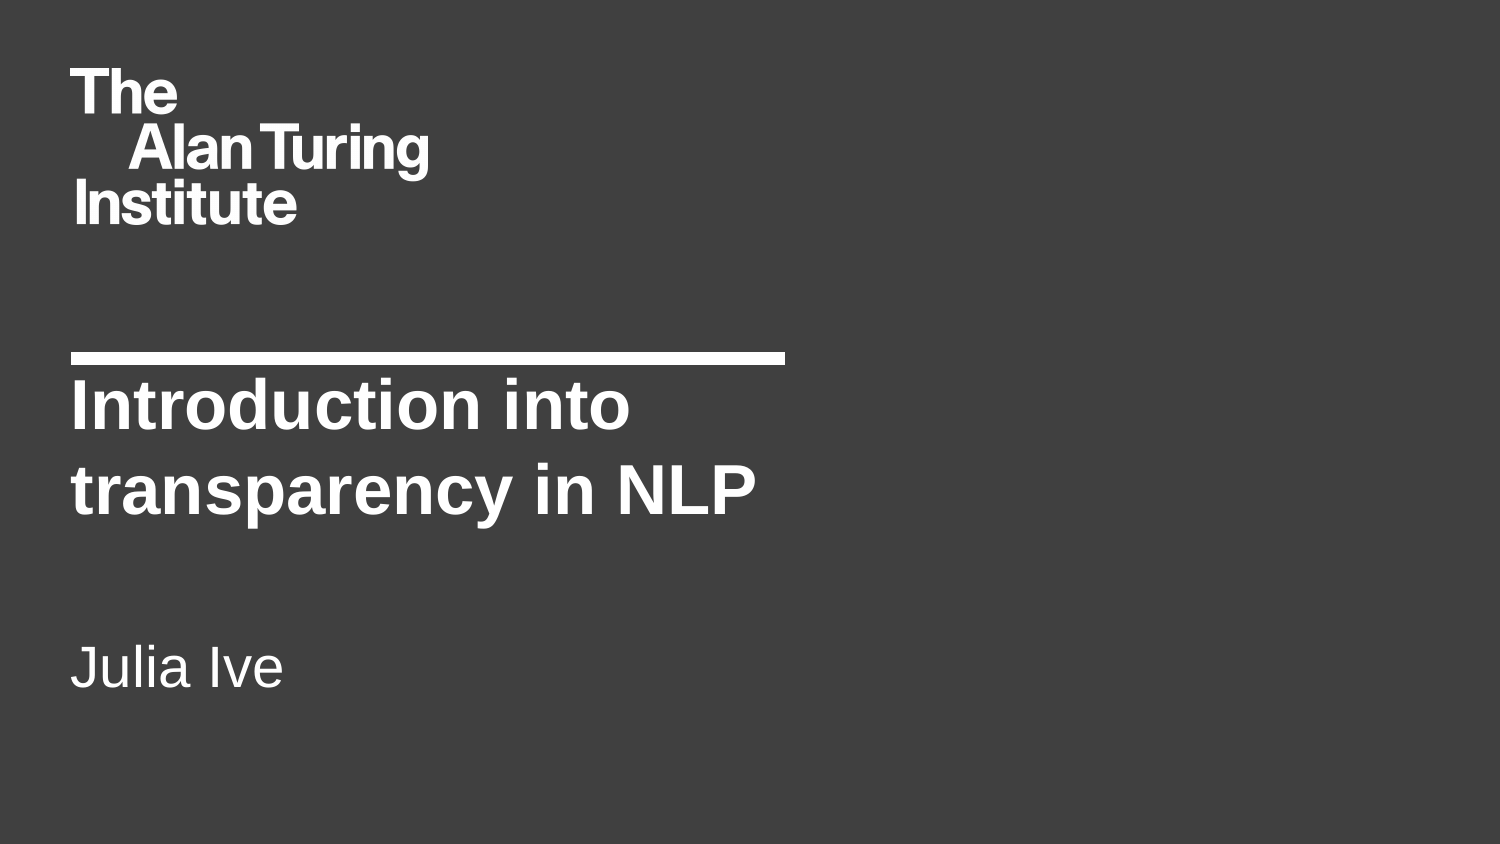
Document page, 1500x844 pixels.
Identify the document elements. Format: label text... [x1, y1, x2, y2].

picture [70, 68, 428, 225]
list Julia Ive [70, 628, 785, 704]
title Introduction into transparency in NLP [70, 358, 785, 472]
